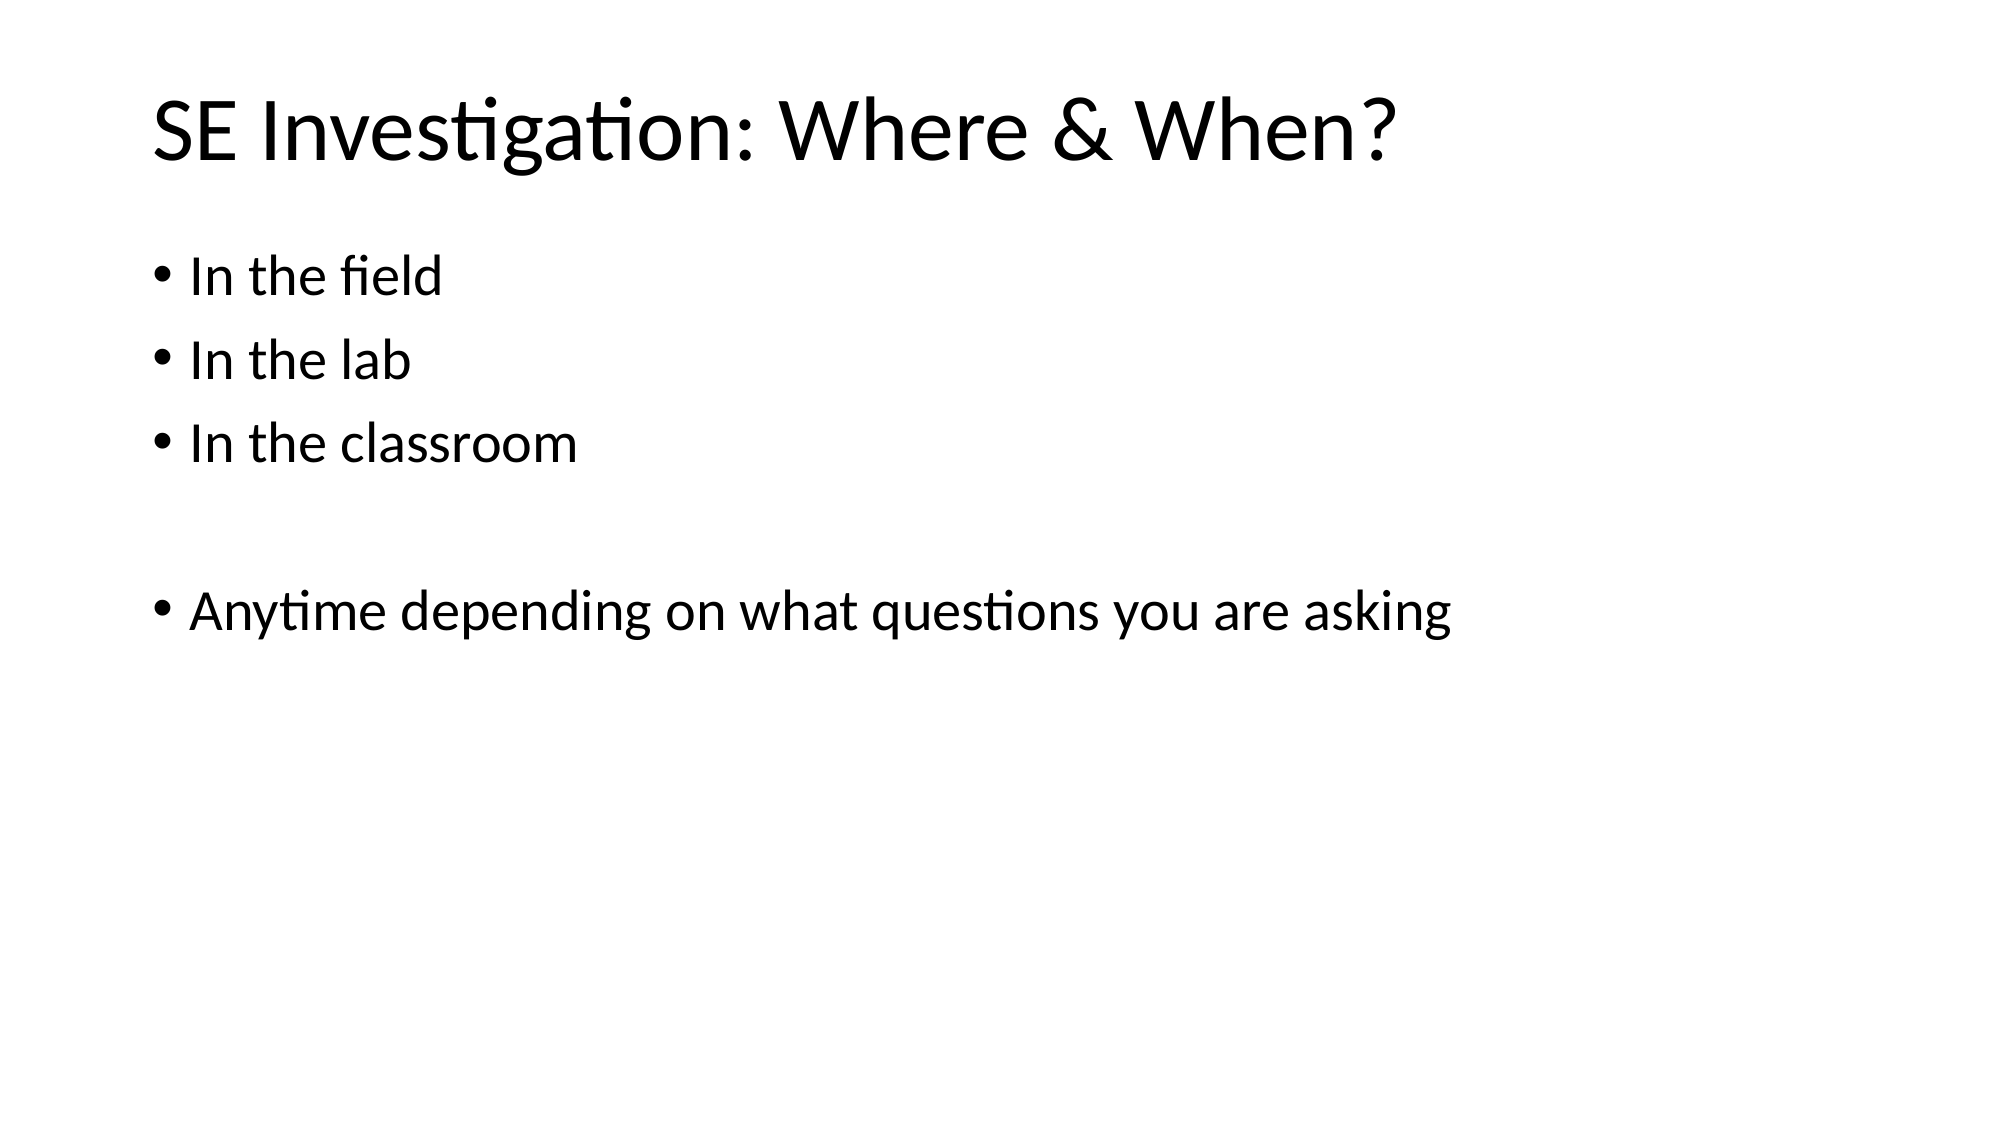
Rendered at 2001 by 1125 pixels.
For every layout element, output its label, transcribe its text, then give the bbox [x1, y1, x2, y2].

title SE Investigation: Where & When? [137, 59, 1863, 202]
list In the field In the lab In the classroom Anytime depending on what questions you are asking [137, 237, 1863, 1014]
